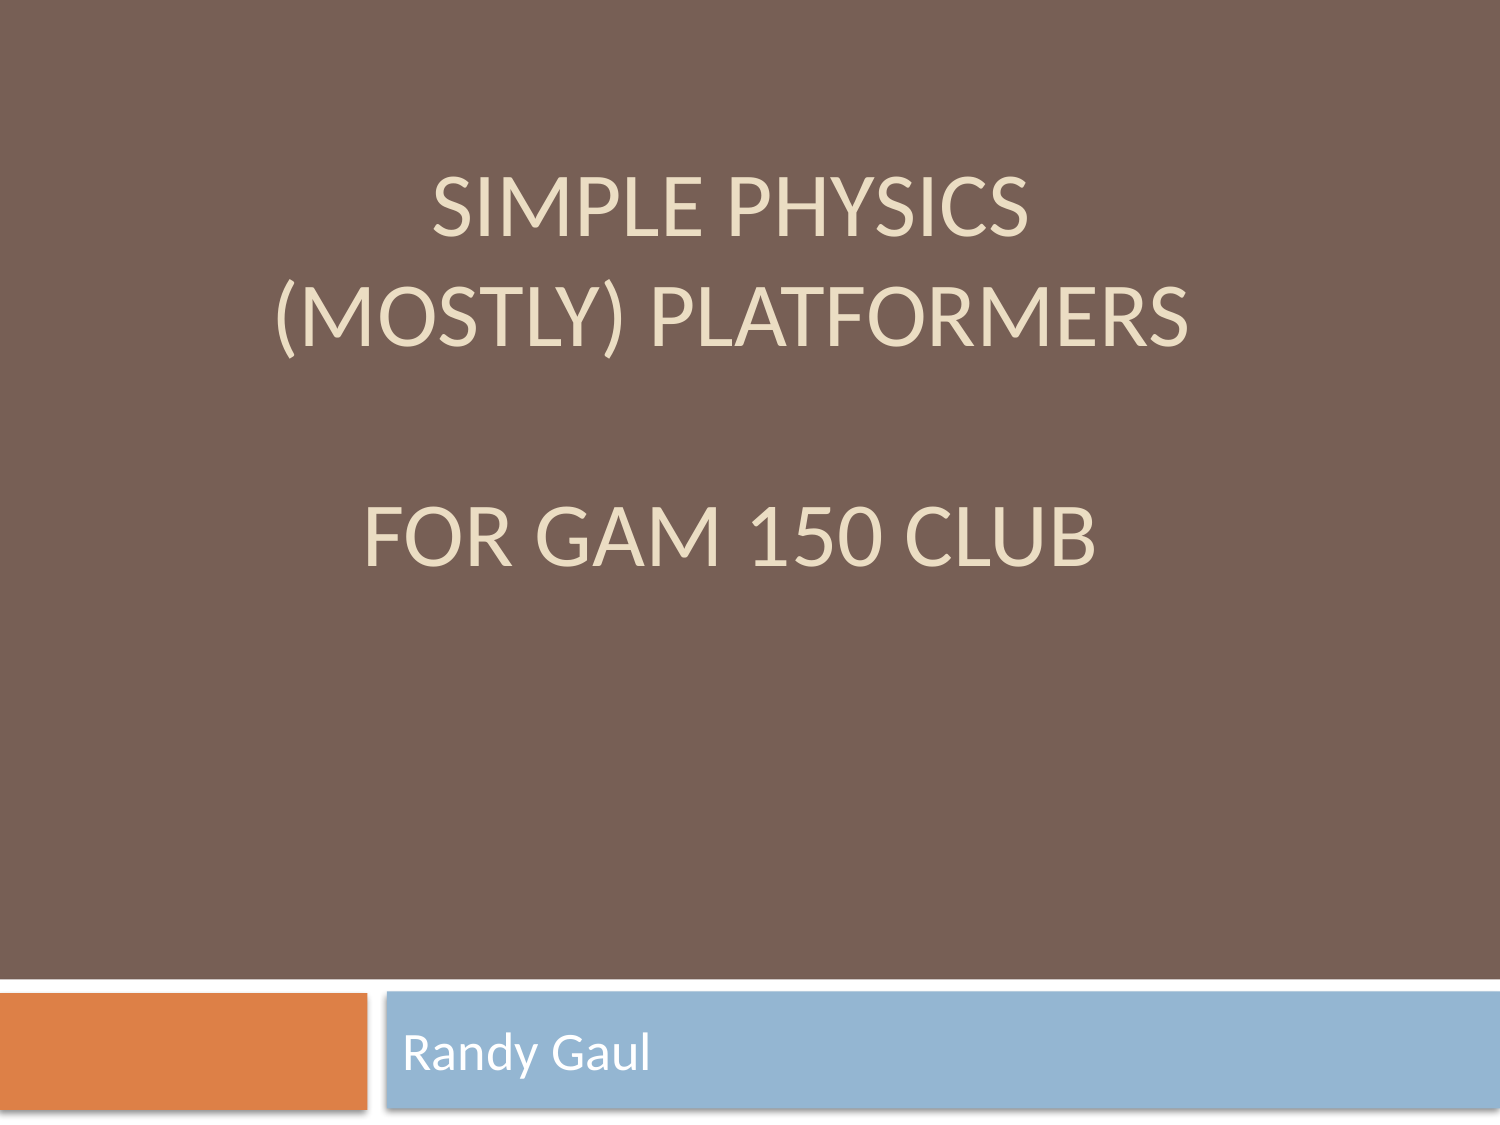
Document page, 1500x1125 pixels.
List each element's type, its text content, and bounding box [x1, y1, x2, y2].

title Simple physics (mostly) platformers for gam 150 CLUB [200, 137, 1263, 788]
subtitle Randy Gaul [387, 992, 1488, 1105]
